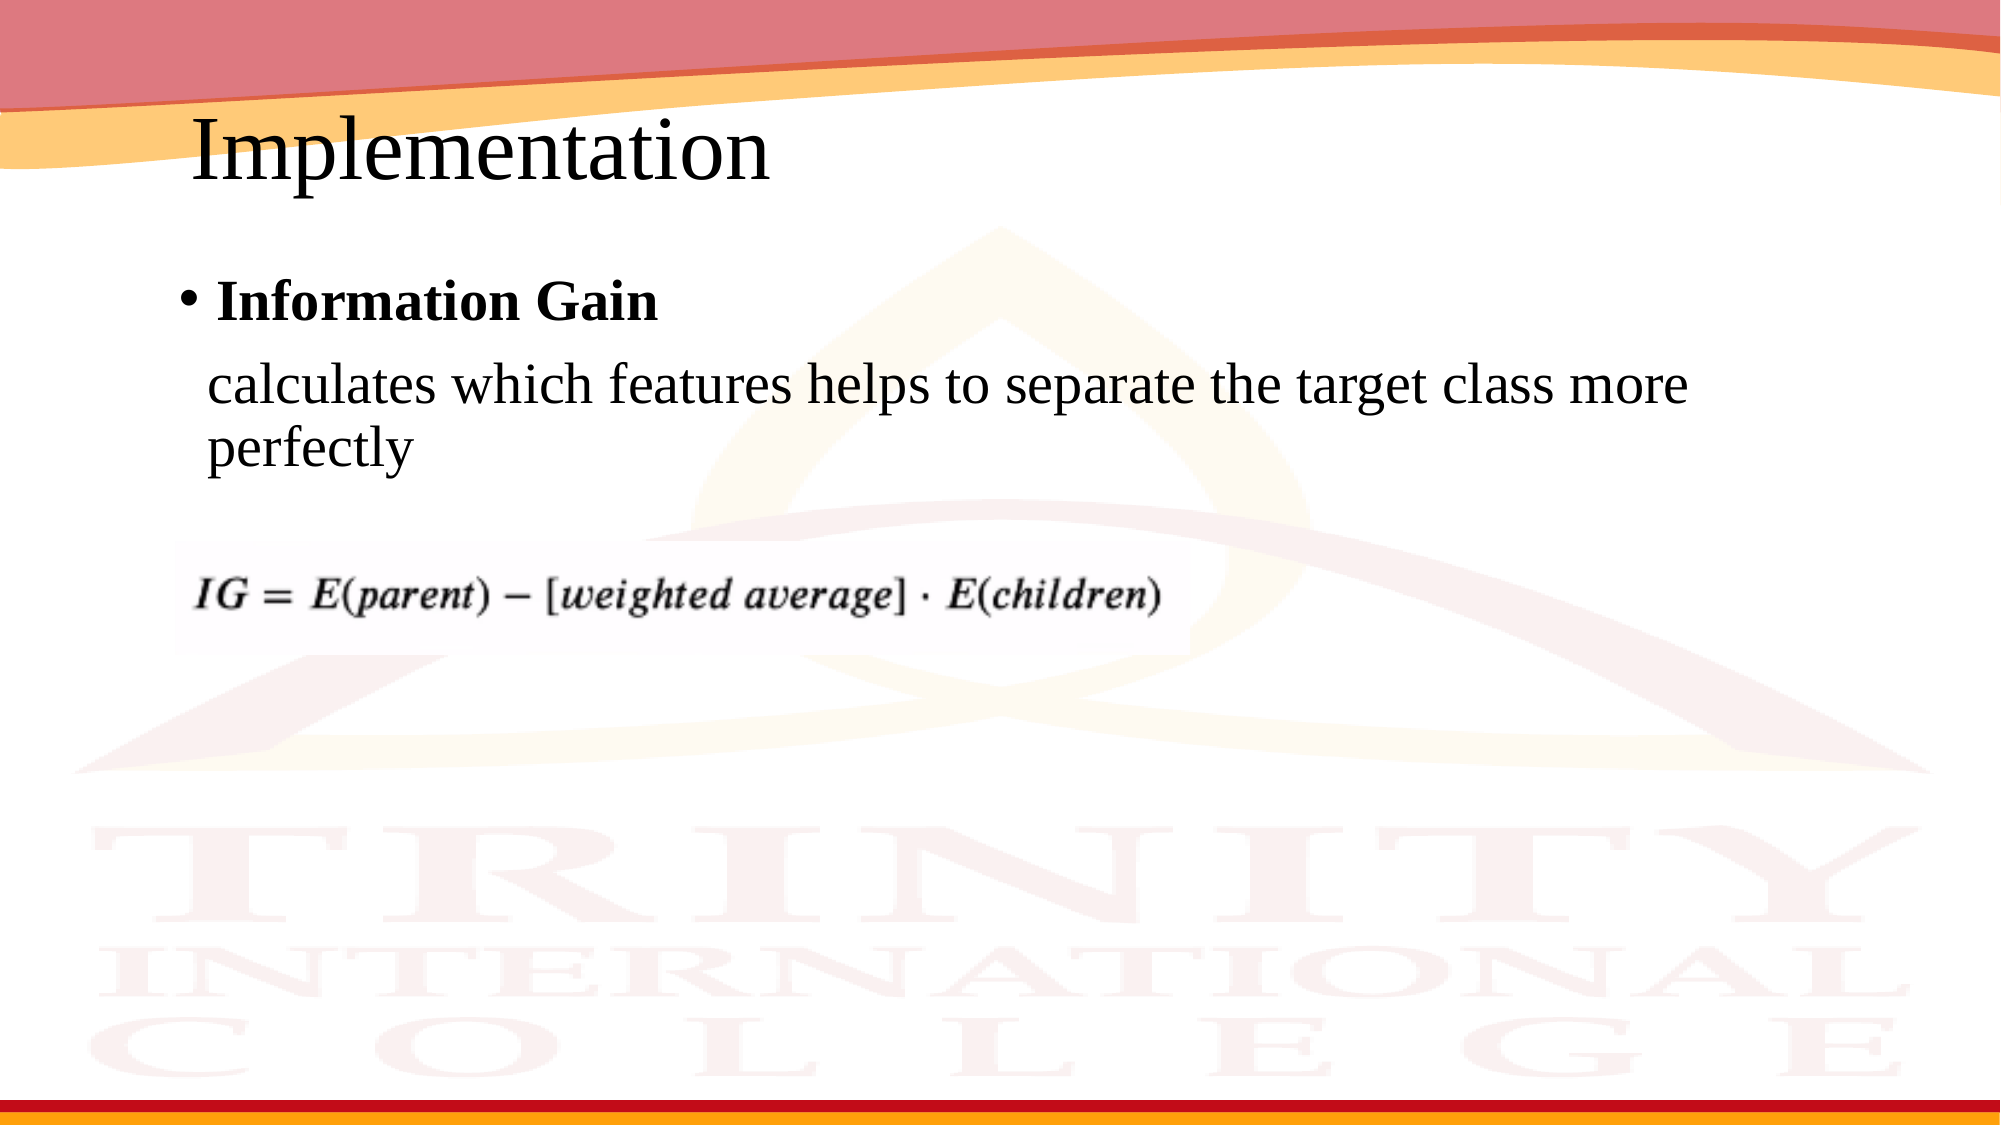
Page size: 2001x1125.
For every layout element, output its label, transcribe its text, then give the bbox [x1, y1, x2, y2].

title Implementation [175, 56, 1976, 244]
list Information Gain calculates which features helps to separate the target class more perfectly [163, 262, 1964, 1088]
picture [175, 541, 1191, 657]
